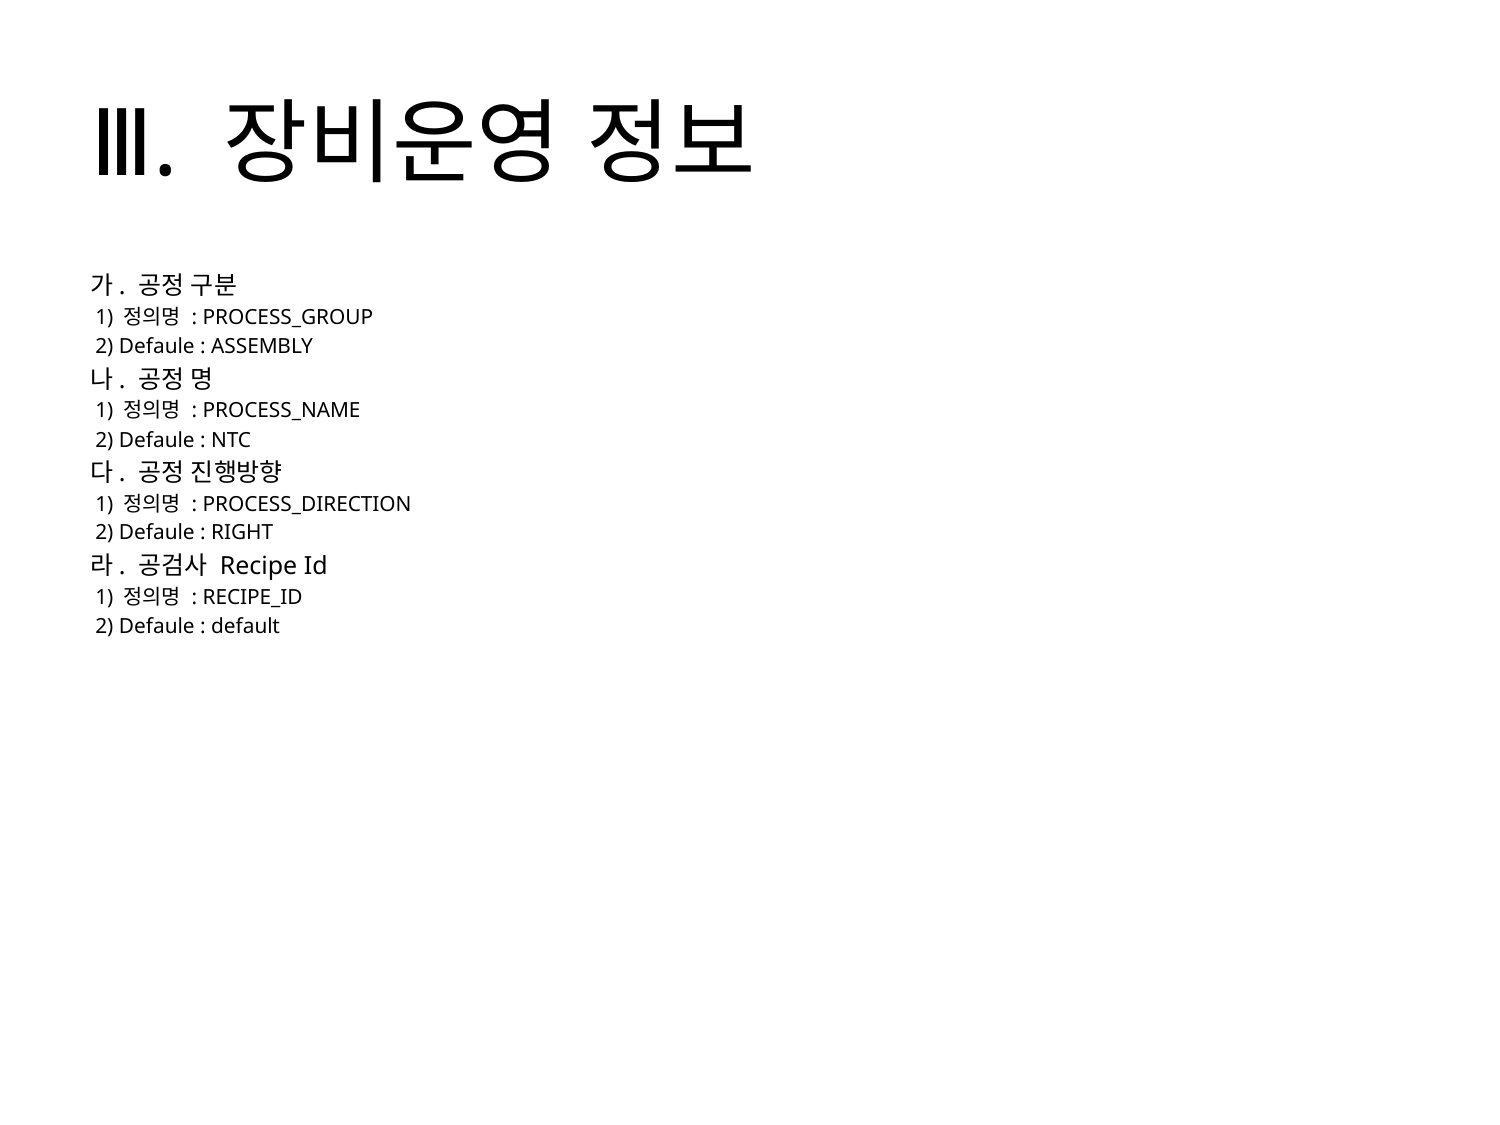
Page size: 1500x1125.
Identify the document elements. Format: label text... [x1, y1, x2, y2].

list 가. 공정 구분 1) 정의명 : PROCESS_GROUP 2) Defaule : ASSEMBLY 나. 공정 명 1) 정의명 : PROCESS_NAME 2) Defaule : NTC 다. 공정 진행방향 1) 정의명 : PROCESS_DIRECTION 2) Defaule : RIGHT 라. 공검사 Recipe Id 1) 정의명 : RECIPE_ID 2) Defaule : default [75, 262, 1425, 1005]
title Ⅲ. 장비운영 정보 [75, 45, 1425, 233]
